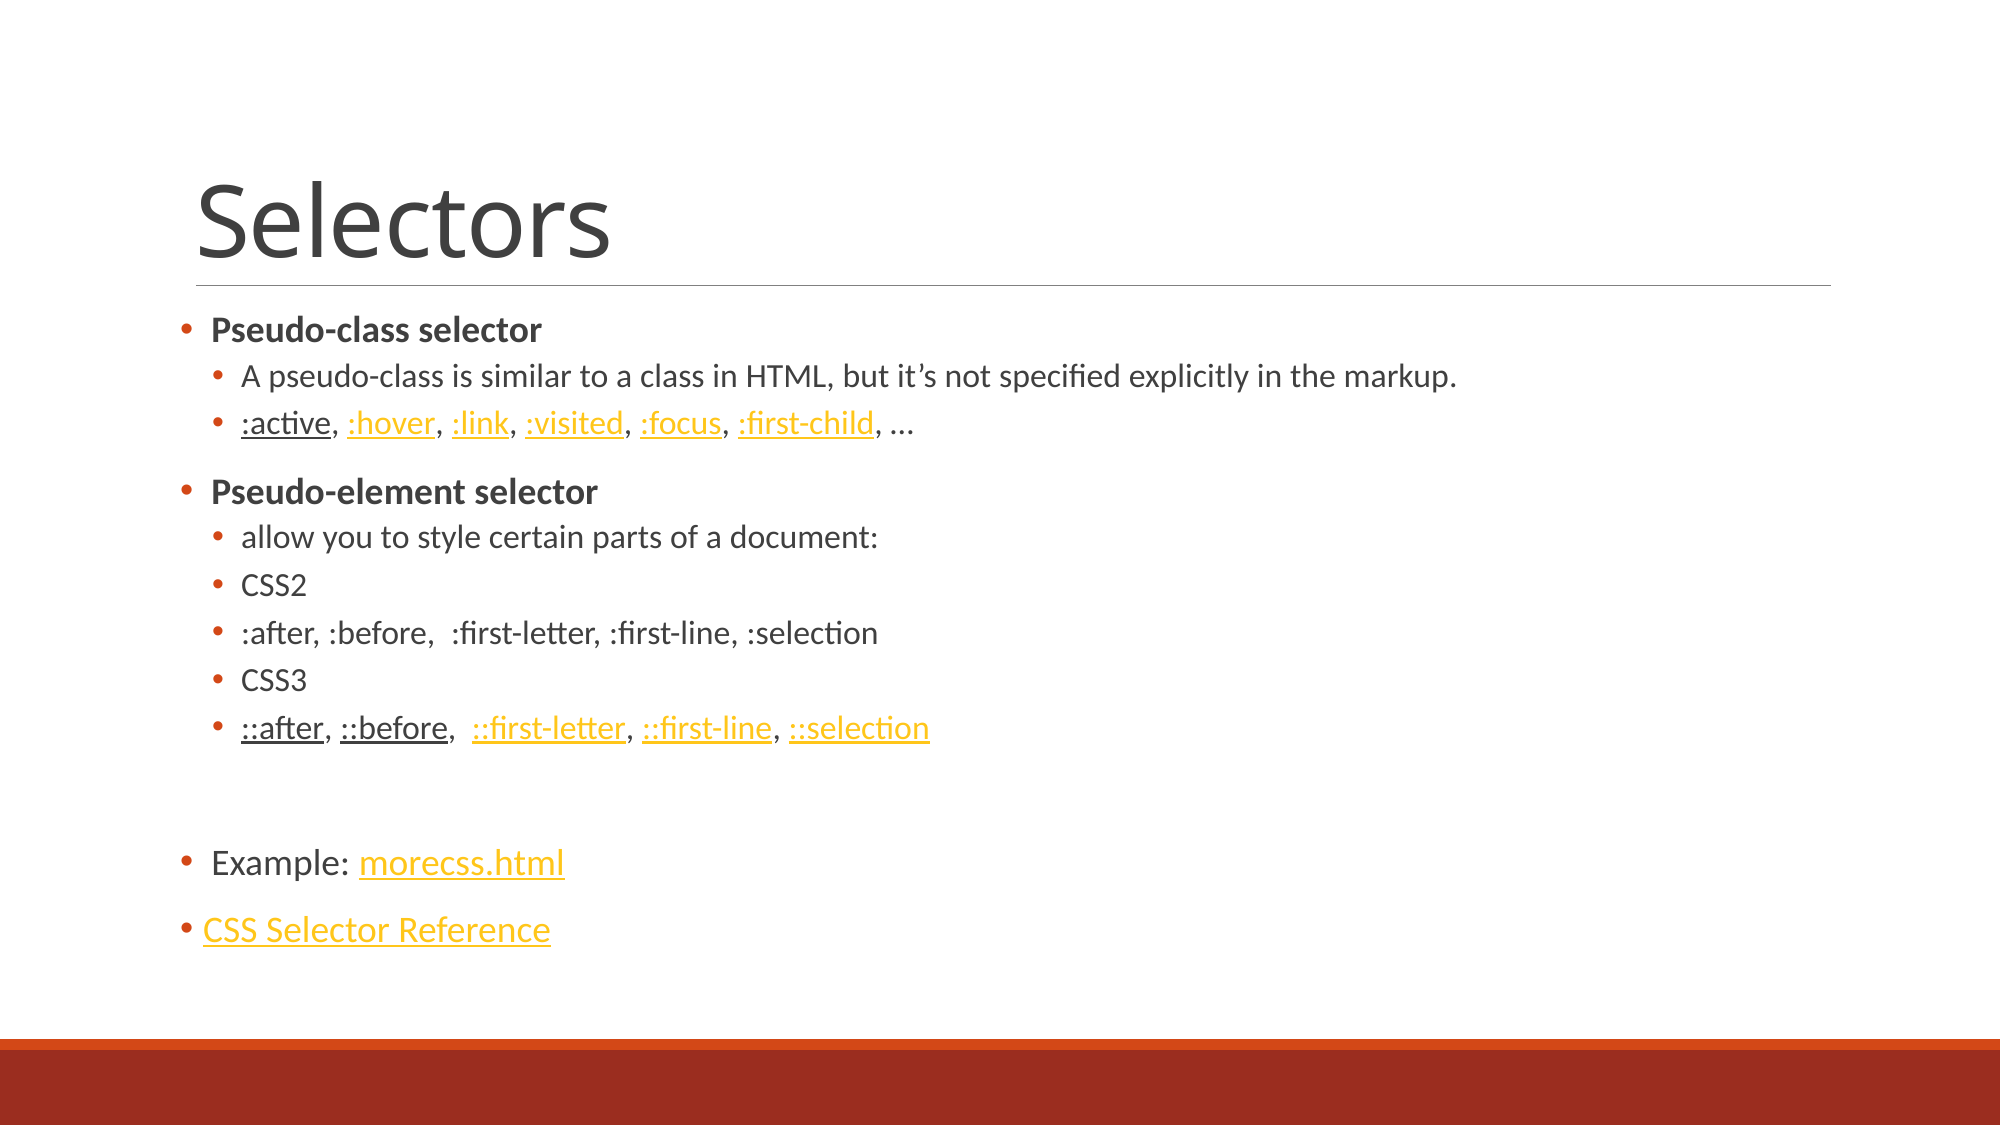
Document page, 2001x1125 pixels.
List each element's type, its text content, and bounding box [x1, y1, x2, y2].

title Selectors [180, 47, 1830, 285]
list Pseudo-class selector A pseudo-class is similar to a class in HTML, but it’s not specified explicitly in the markup. :active, :hover, :link, :visited, :focus, :first-child, … Pseudo-element selector allow you to style certain parts of a document: CSS2 :after, :before, :first-letter, :first-line, :selection CSS3 ::after, ::before, ::first-letter, ::first-line, ::selection Example: morecss.html CSS Selector Reference [180, 302, 1830, 963]
